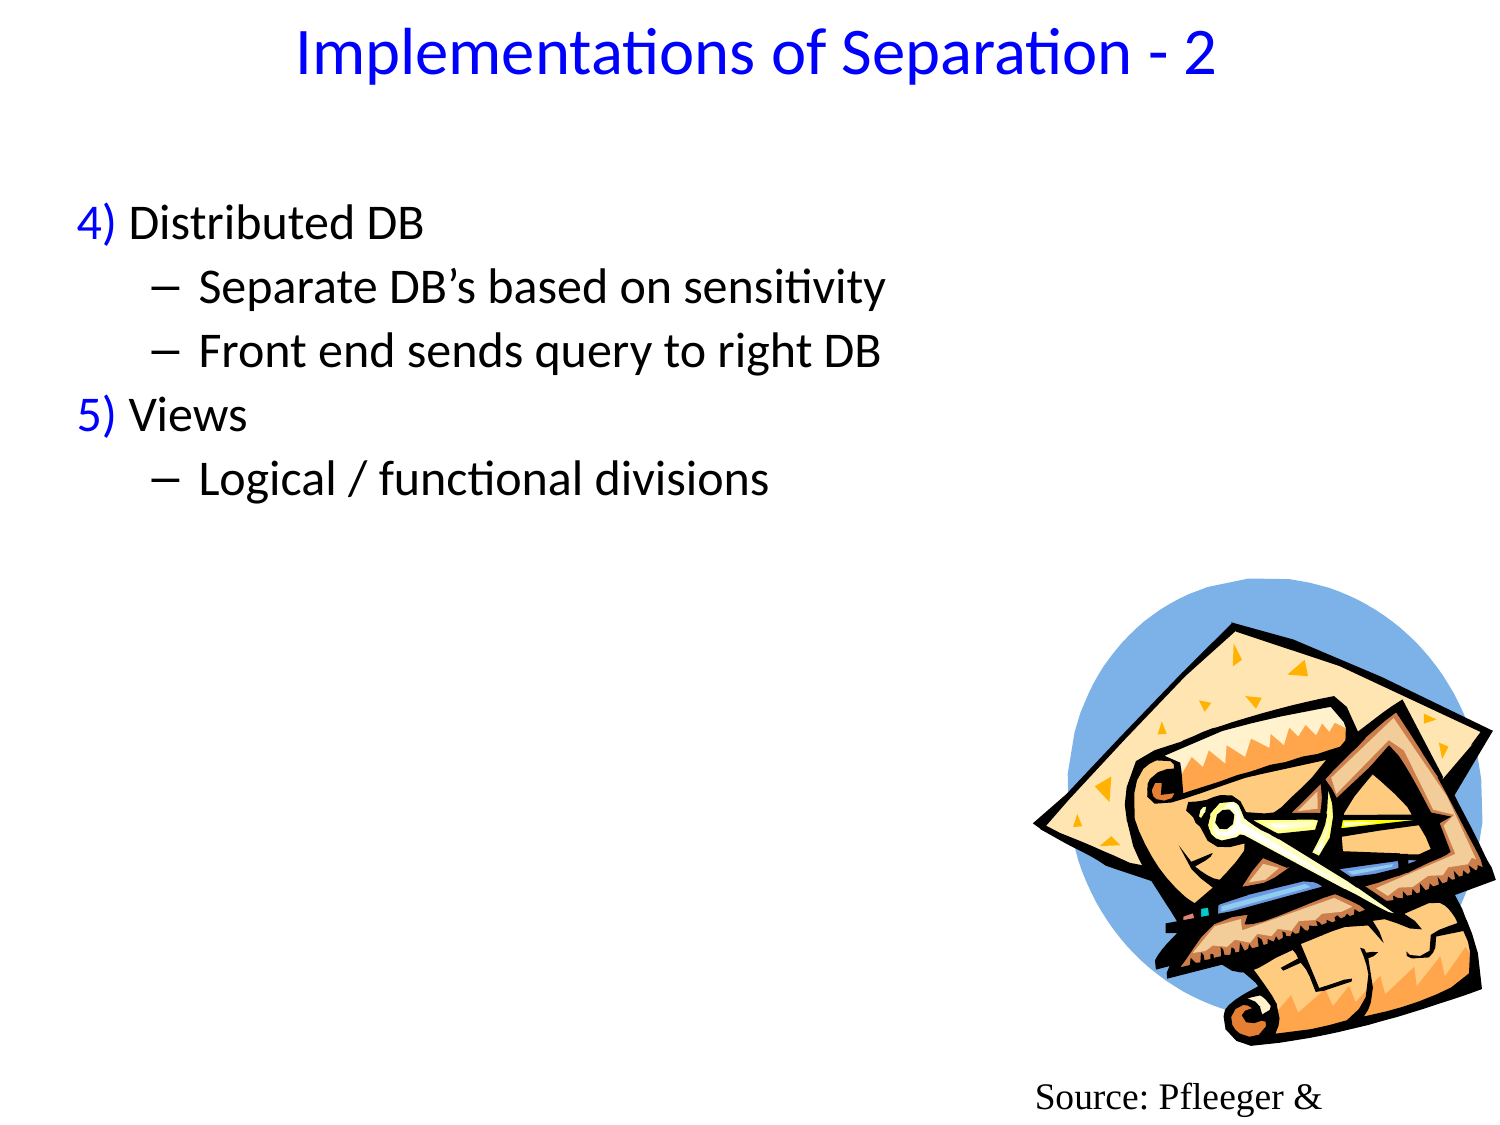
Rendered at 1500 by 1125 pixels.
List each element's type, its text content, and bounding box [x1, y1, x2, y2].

title Implementations of Separation - 2 [0, 0, 1500, 115]
picture [1032, 574, 1500, 1051]
text_box Source: Pfleeger & Pfleeger [1020, 1064, 1473, 1125]
list 4) Distributed DB Separate DB’s based on sensitivity Front end sends query to right DB 5) Views Logical / functional divisions [61, 188, 1500, 580]
